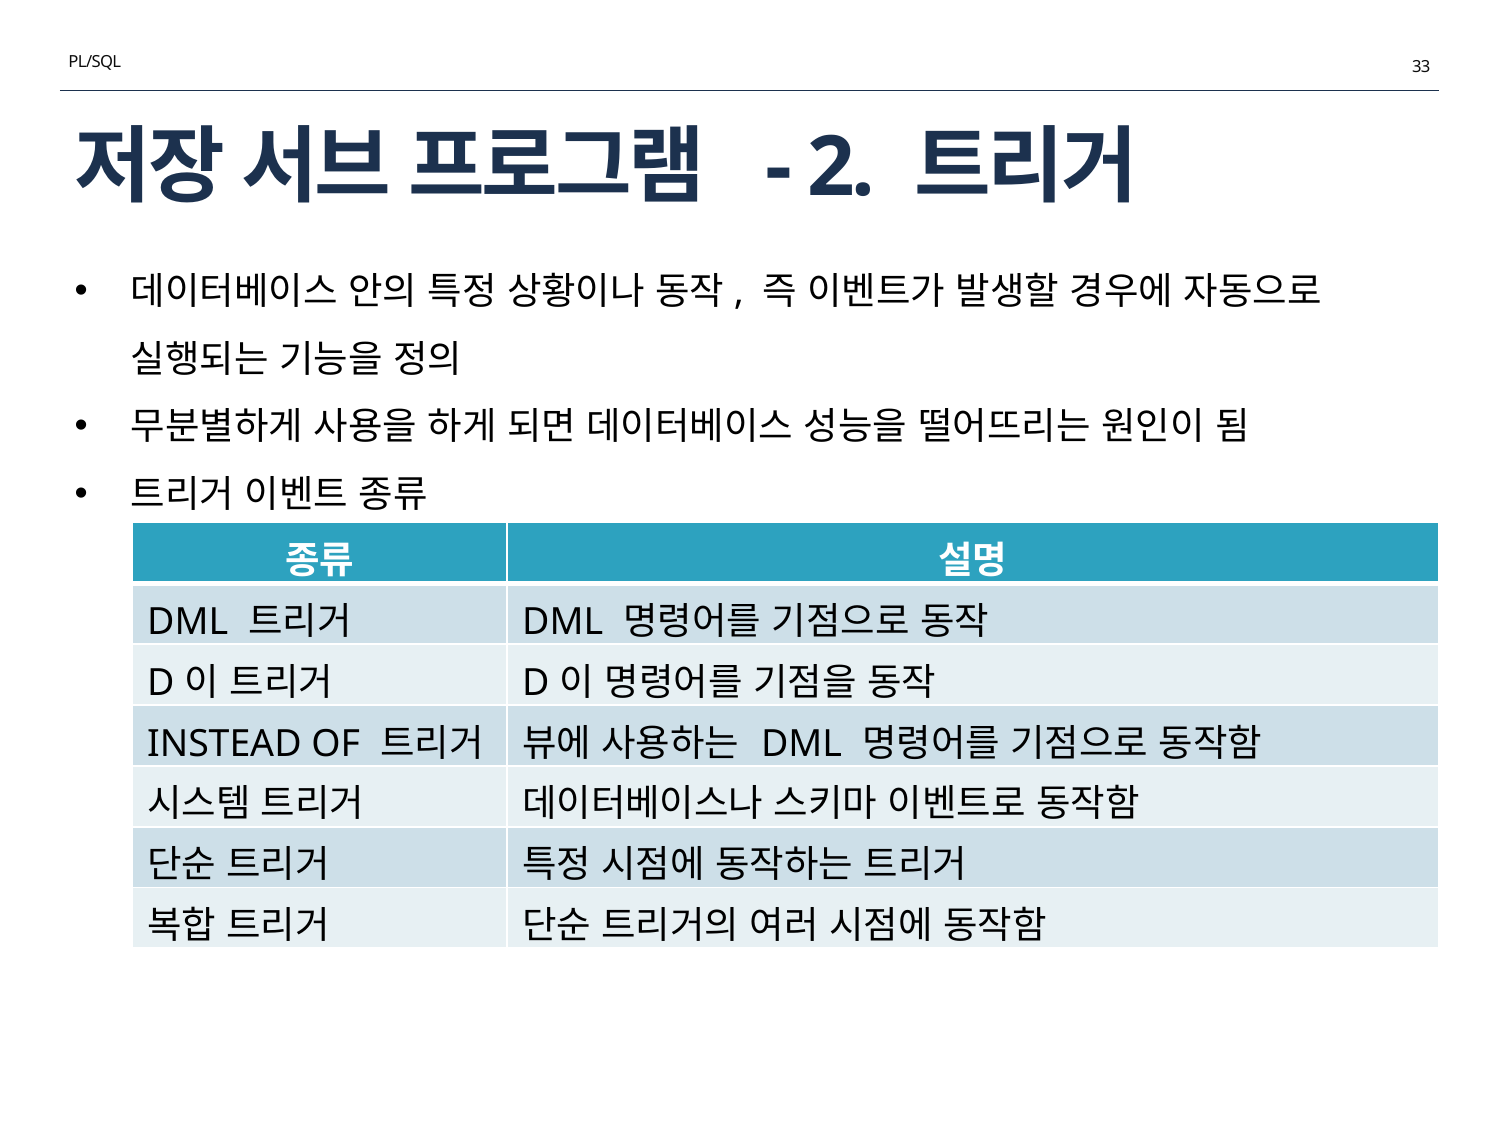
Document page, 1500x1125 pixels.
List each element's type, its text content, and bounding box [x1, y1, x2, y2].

table_cell 시스템 트리거 [133, 767, 506, 826]
text_box 33 [1189, 48, 1450, 87]
text_box PL/SQL [53, 43, 314, 78]
table_header 설명 [508, 523, 1438, 581]
table_header 종류 [133, 523, 506, 581]
table_cell 뷰에 사용하는 DML 명령어를 기점으로 동작함 [508, 706, 1438, 765]
text_box 데이터베이스 안의 특정 상황이나 동작, 즉 이벤트가 발생할 경우에 자동으로 실행되는 기능을 정의 무분별하게 사용을 하게 되면 데이터베이스 성능을 떨어뜨리는 원인이 됨 트리거 이벤트 종류 [59, 237, 1439, 523]
table_cell 단순 트리거 [133, 828, 506, 887]
table_cell D이 트리거 [133, 645, 506, 704]
table_cell 특정 시점에 동작하는 트리거 [508, 828, 1438, 887]
table_cell 복합 트리거 [133, 888, 506, 947]
table_cell INSTEAD OF 트리거 [133, 706, 506, 765]
title 저장 서브 프로그램 - 2. 트리거 [59, 114, 1439, 211]
table_cell DML 트리거 [133, 586, 506, 643]
table_cell D이 명령어를 기점을 동작 [508, 645, 1438, 704]
table_cell DML 명령어를 기점으로 동작 [508, 586, 1438, 643]
table_cell 단순 트리거의 여러 시점에 동작함 [508, 888, 1438, 947]
table_cell 데이터베이스나 스키마 이벤트로 동작함 [508, 767, 1438, 826]
